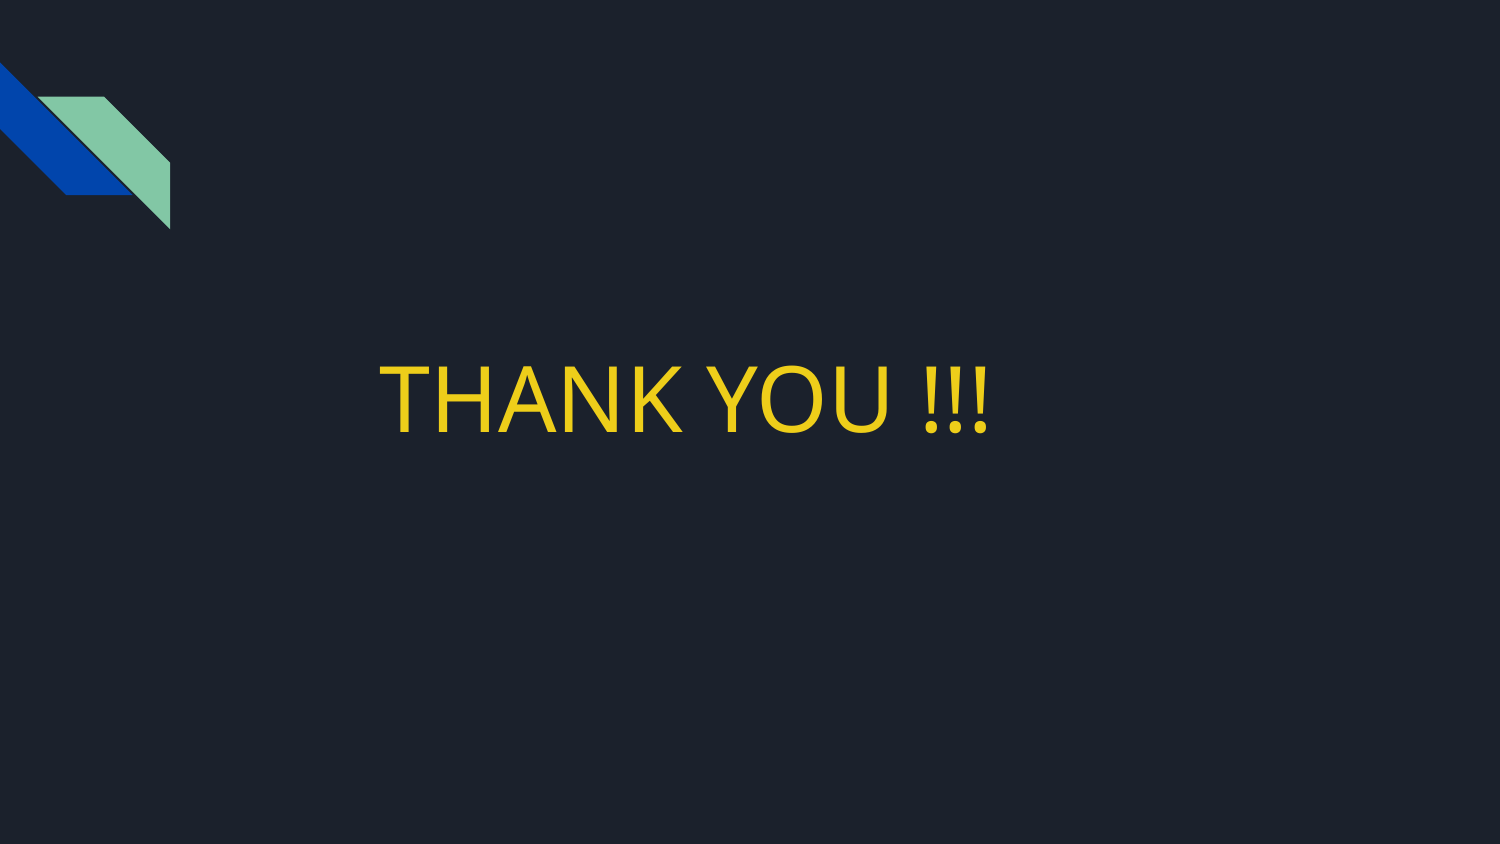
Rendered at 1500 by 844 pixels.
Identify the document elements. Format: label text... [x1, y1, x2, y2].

title THANK YOU !!! [364, 326, 1113, 453]
